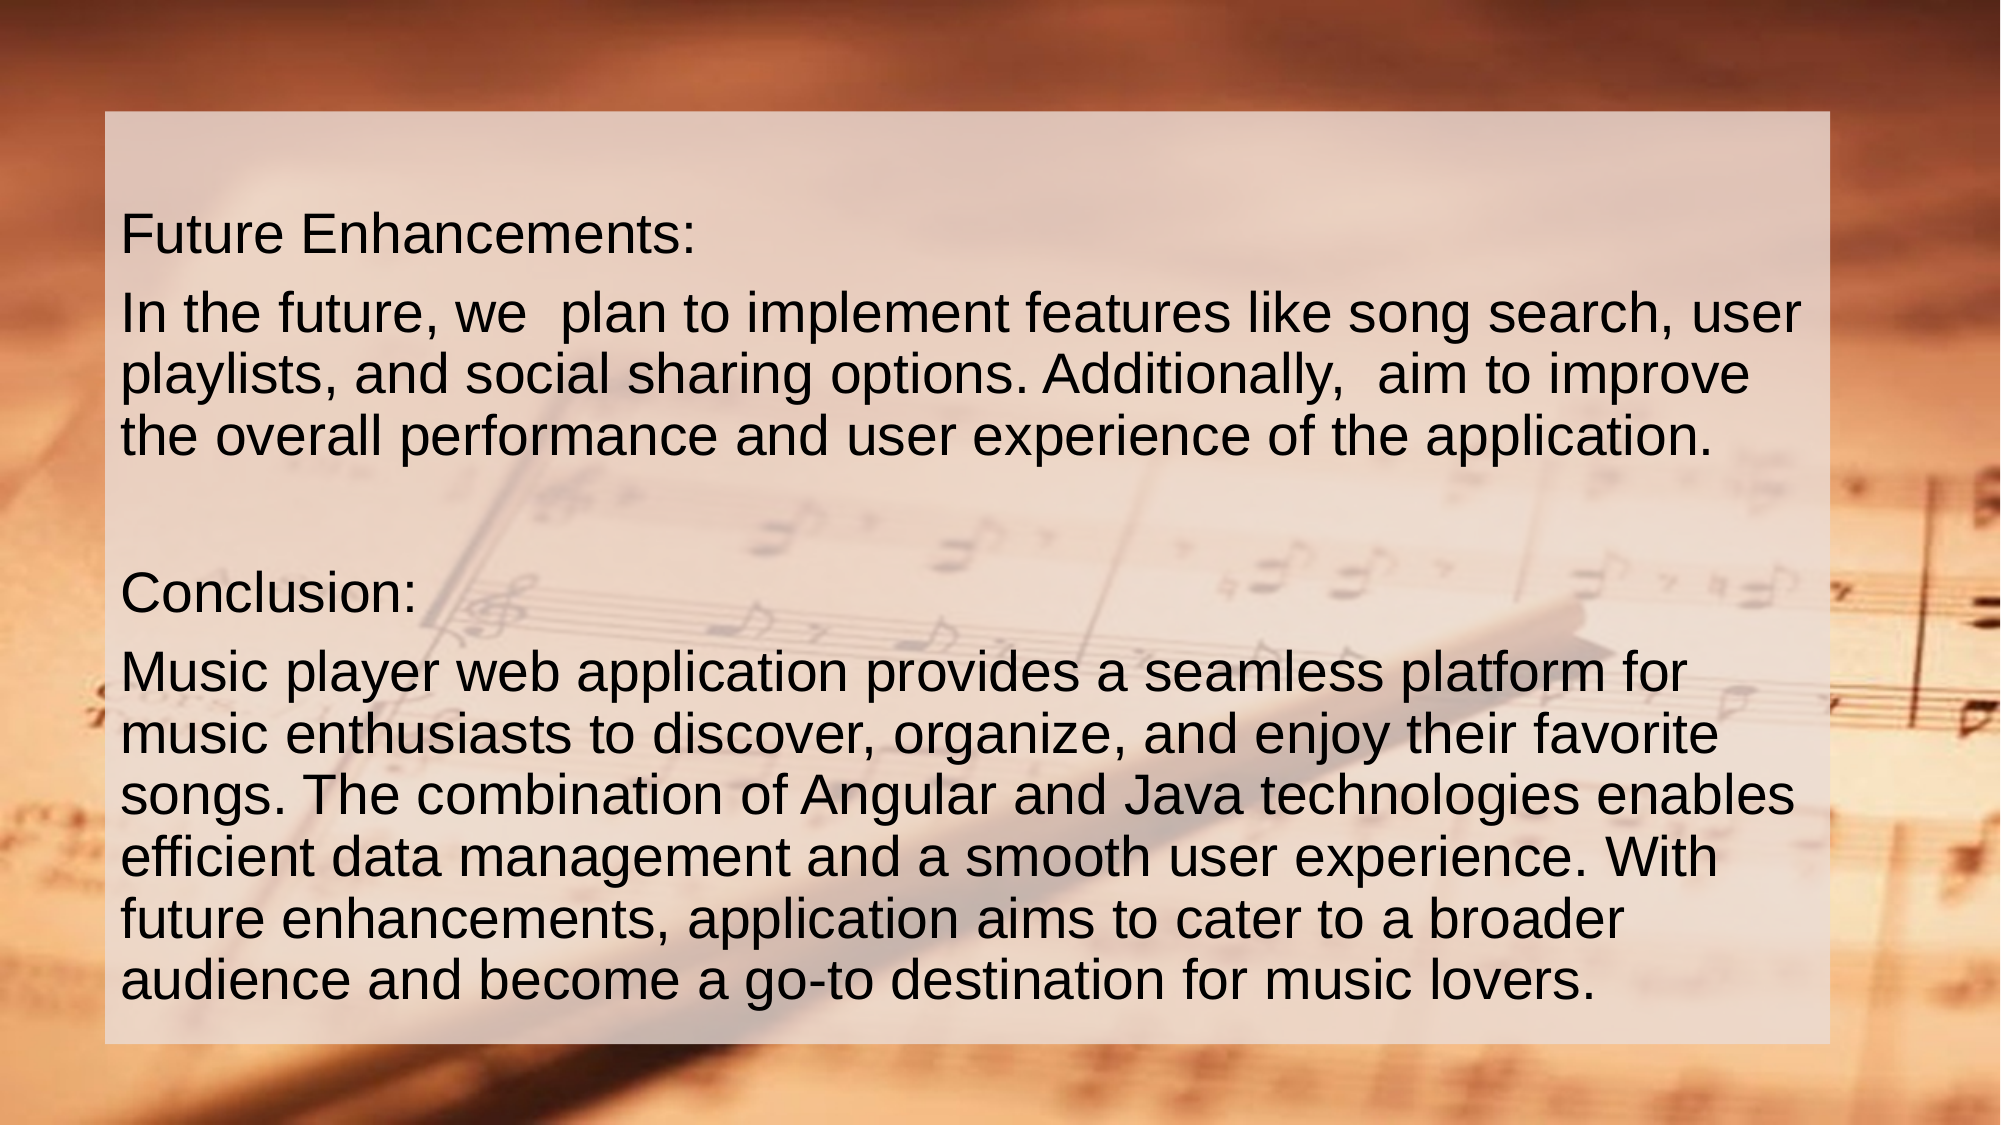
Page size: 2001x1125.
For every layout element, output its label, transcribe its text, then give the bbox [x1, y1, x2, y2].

list Future Enhancements: In the future, we plan to implement features like song search, user playlists, and social sharing options. Additionally, aim to improve the overall performance and user experience of the application. Conclusion: Music player web application provides a seamless platform for music enthusiasts to discover, organize, and enjoy their favorite songs. The combination of Angular and Java technologies enables efficient data management and a smooth user experience. With future enhancements, application aims to cater to a broader audience and become a go-to destination for music lovers. [105, 111, 1831, 1045]
picture [0, 0, 2001, 1125]
